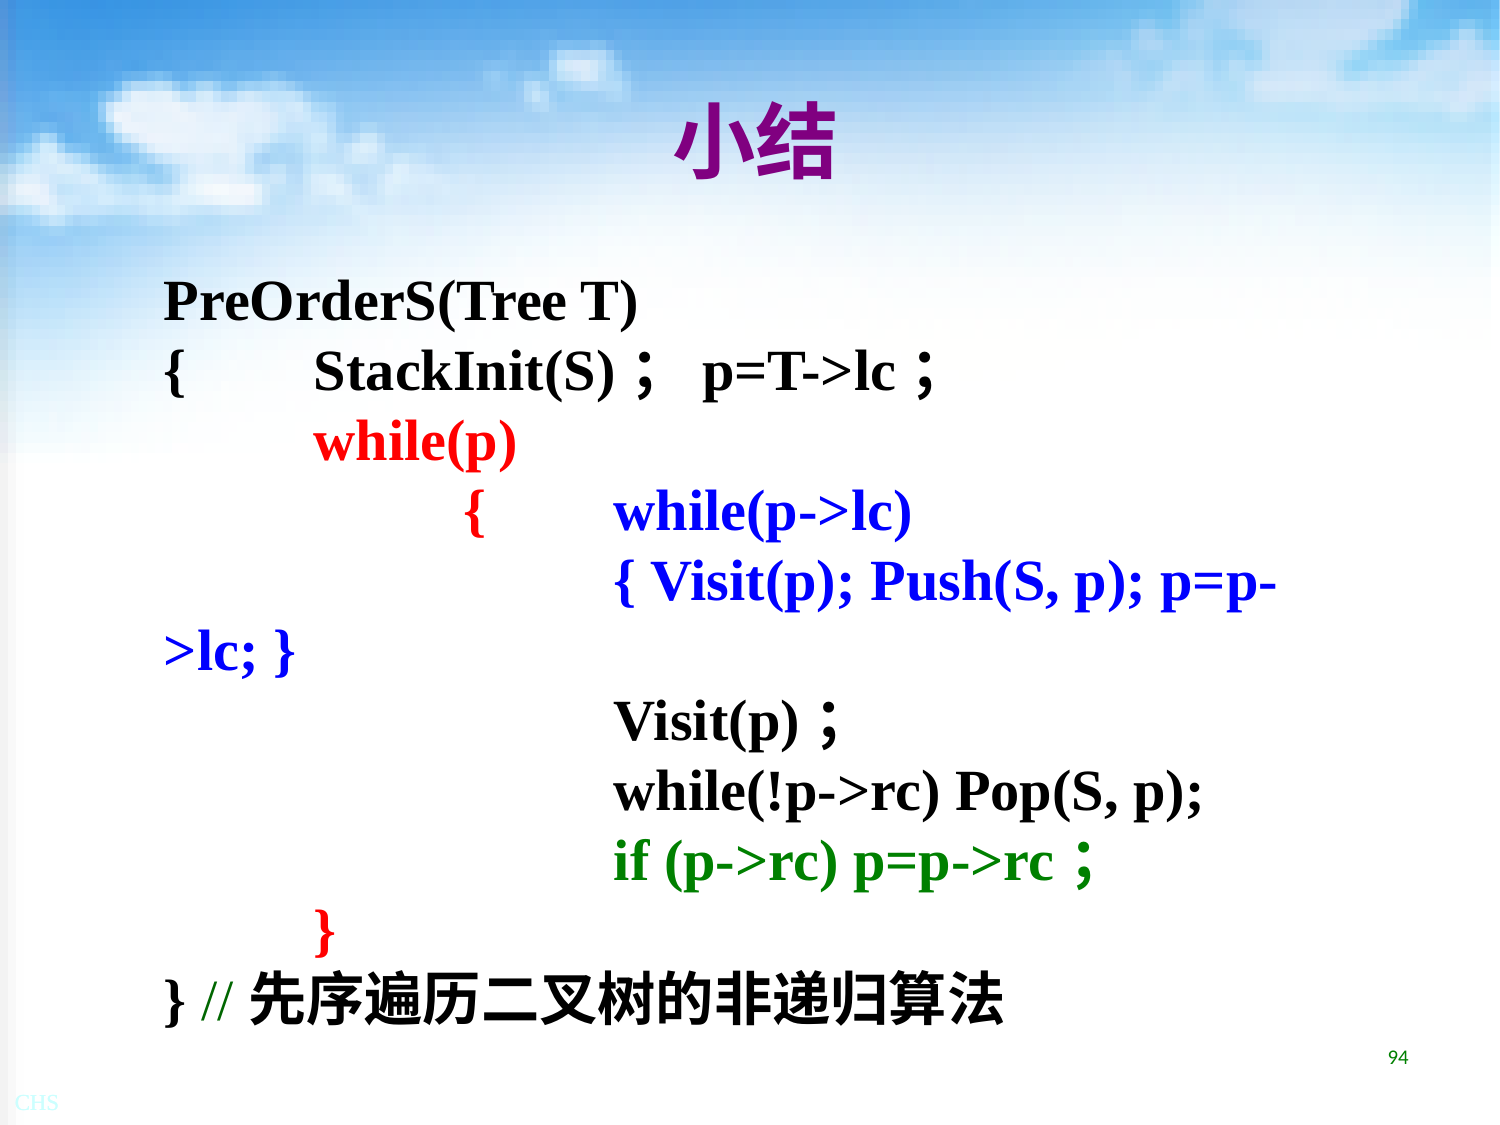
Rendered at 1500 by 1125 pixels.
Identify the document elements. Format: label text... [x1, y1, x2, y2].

picture [0, 0, 1500, 1125]
list PreOrderS(Tree T) { StackInit(S)；p=T->lc； while(p) { while(p->lc) { Visit(p); Push(S, p); p=p->lc; } Visit(p)； while(!p->rc) Pop(S, p); if (p->rc) p=p->rc； } } //先序遍历二叉树的非递归算法 [163, 262, 1348, 1006]
title 小结 [163, 44, 1348, 233]
slide_number 94 [1366, 1041, 1430, 1071]
